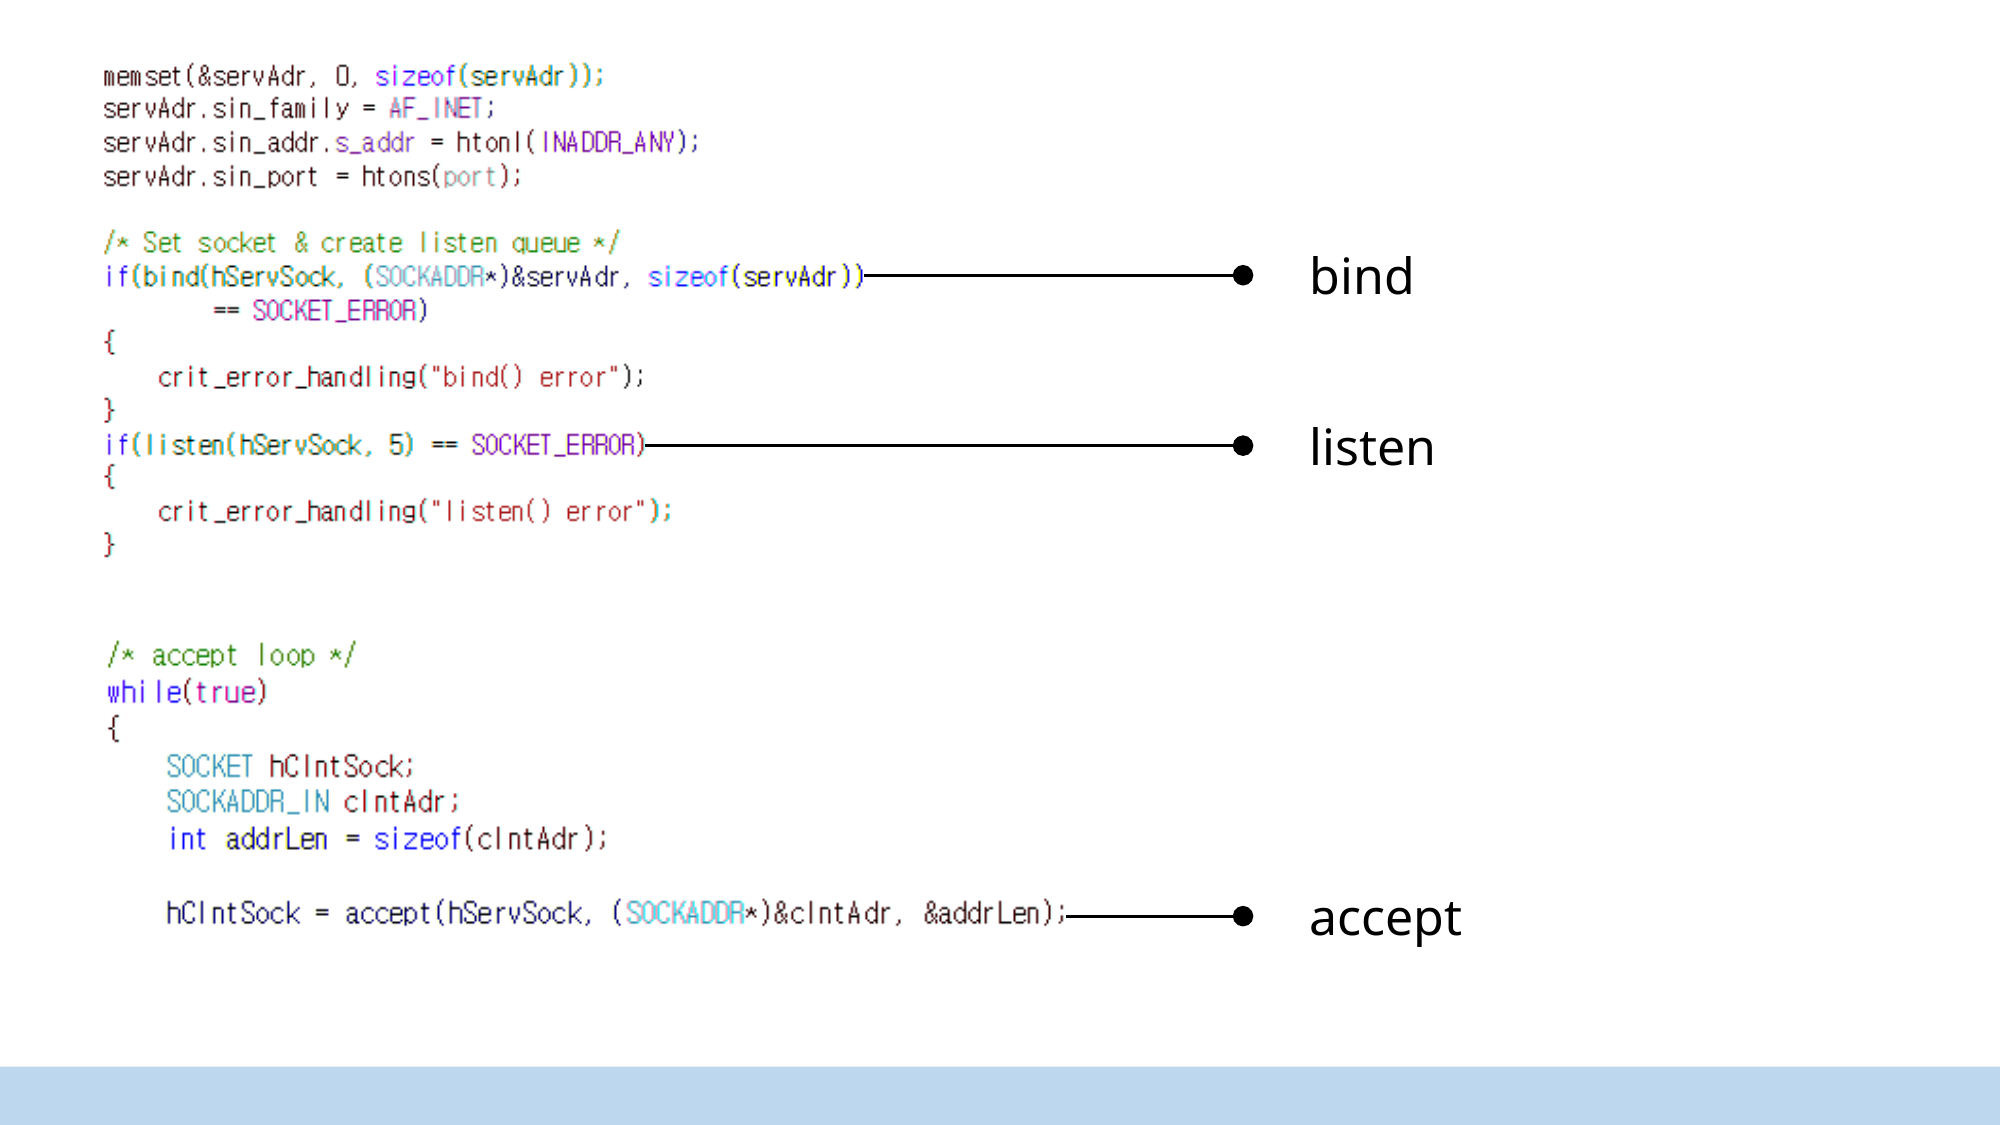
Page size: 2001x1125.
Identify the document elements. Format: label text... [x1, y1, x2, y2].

picture [86, 54, 878, 582]
picture [76, 633, 1086, 951]
text_box accept [1295, 878, 1550, 953]
text_box [0, 1066, 2000, 1125]
text_box listen [1295, 407, 1550, 483]
text_box bind [1295, 237, 1550, 312]
